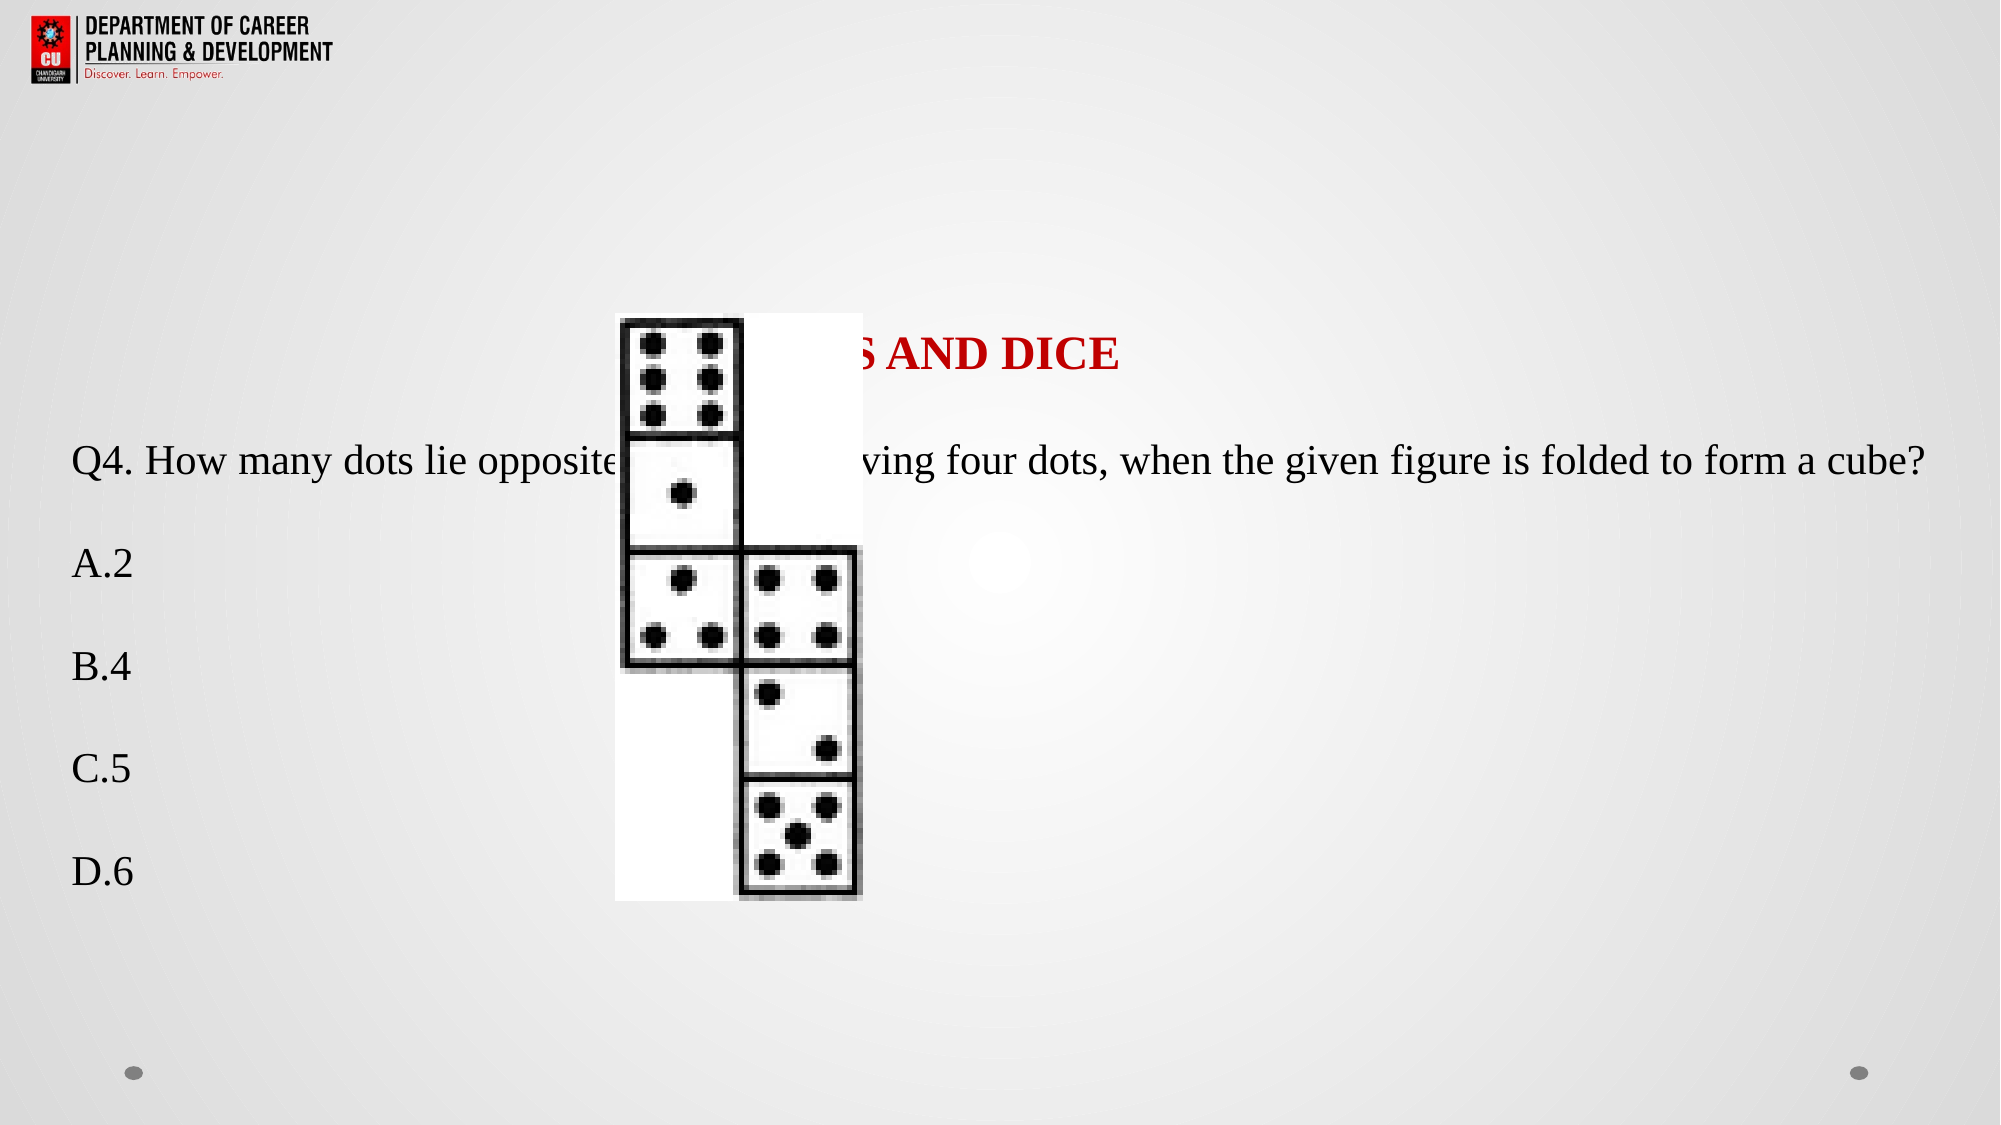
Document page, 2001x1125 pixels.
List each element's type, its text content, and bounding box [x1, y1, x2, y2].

picture [23, 0, 349, 100]
picture [615, 313, 863, 901]
title CUBES AND DICE Q4. How many dots lie opposite to the face having four dots, when the given figure is folded to form a cube? A.2 B.4 C.5 D.6 [56, 162, 1947, 1125]
